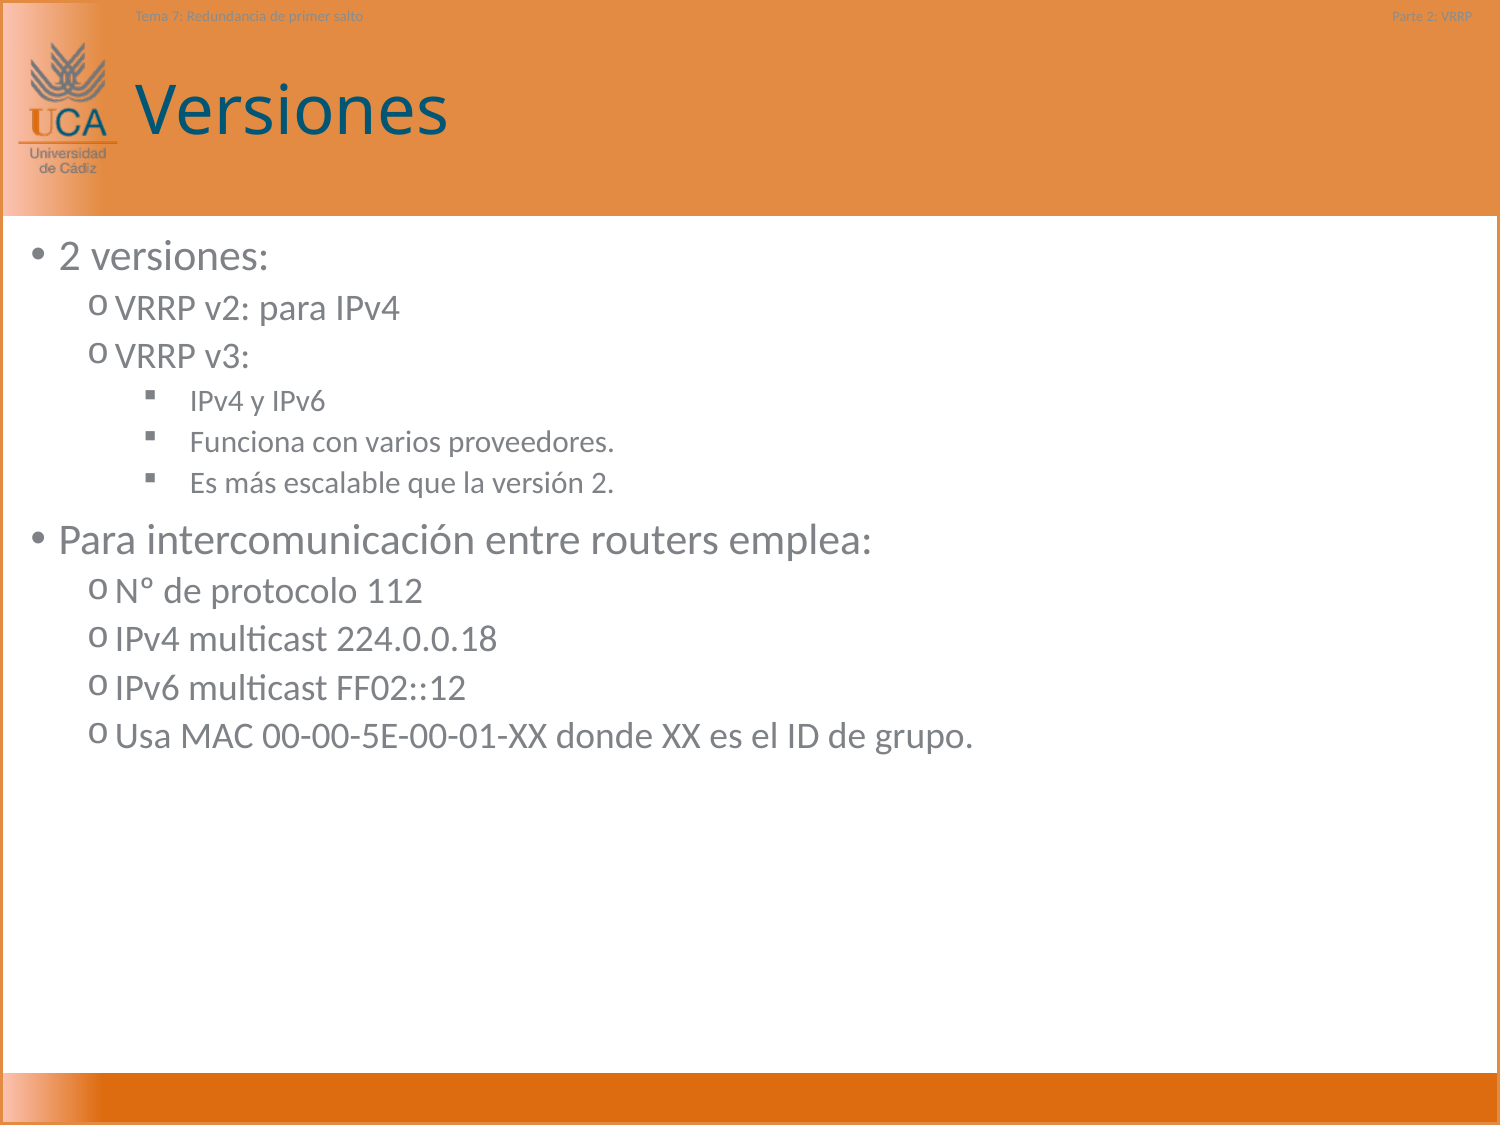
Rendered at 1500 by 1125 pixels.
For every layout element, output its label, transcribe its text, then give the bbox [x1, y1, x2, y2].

list Tema 7: Redundancia de primer salto [120, 1, 831, 33]
list 2 versiones: VRRP v2: para IPv4 VRRP v3: IPv4 y IPv6 Funciona con varios proveedores. Es más escalable que la versión 2. Para intercomunicación entre routers emplea: Nº de protocolo 112 IPv4 multicast 224.0.0.18 IPv6 multicast FF02::12 Usa MAC 00-00-5E-00-01-XX donde XX es el ID de grupo. [15, 225, 1488, 1074]
list Parte 2: VRRP [841, 1, 1488, 33]
title Versiones [120, 48, 1488, 176]
picture [15, 40, 121, 176]
